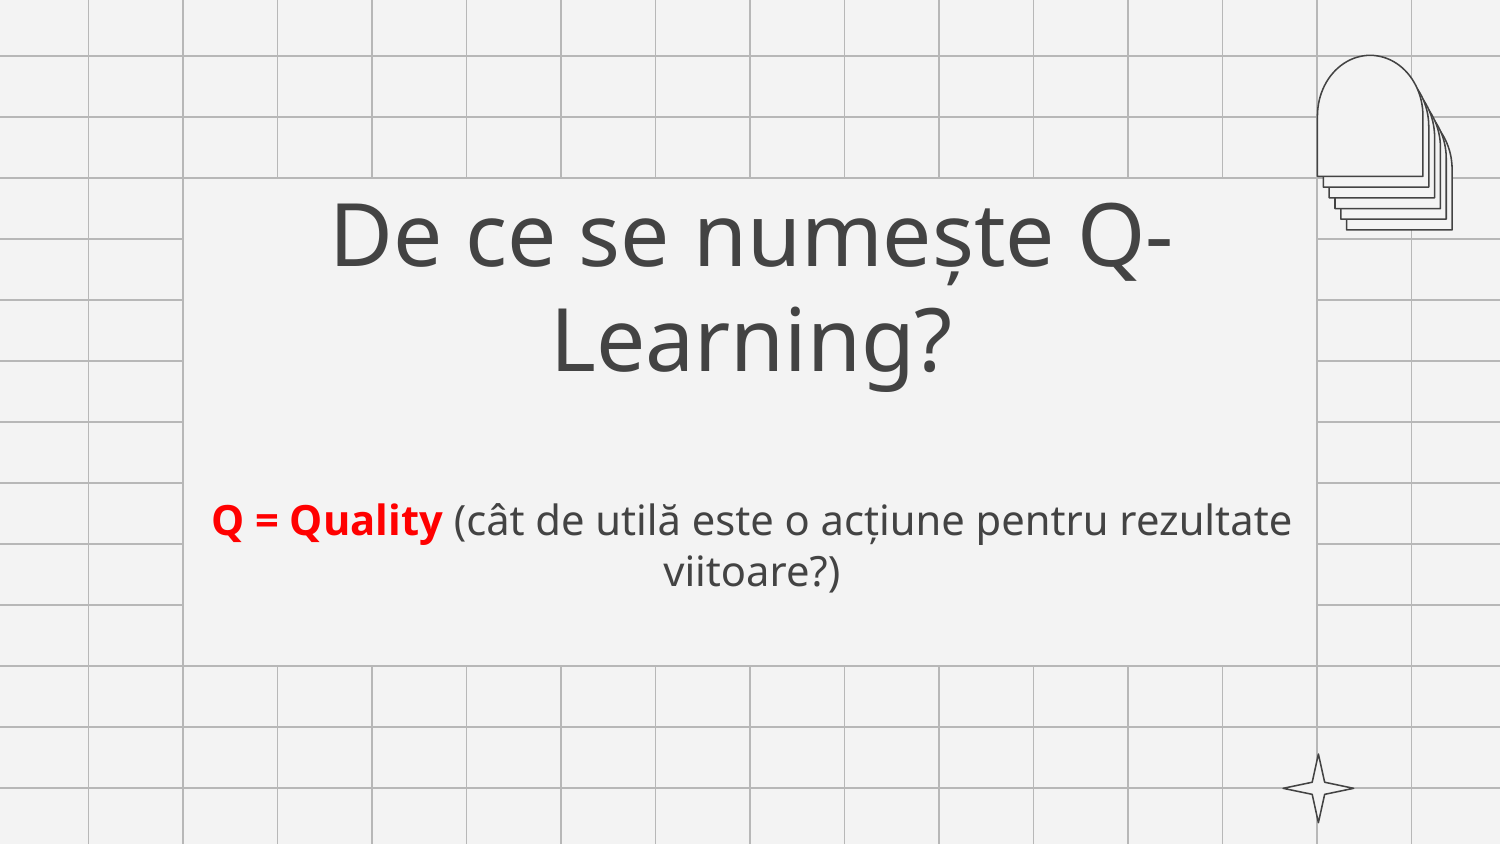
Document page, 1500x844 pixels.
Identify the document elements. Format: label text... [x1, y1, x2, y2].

title De ce se numește Q-Learning? Q = Quality (cât de utilă este o acțiune pentru rezultate viitoare?) [182, 182, 1321, 660]
